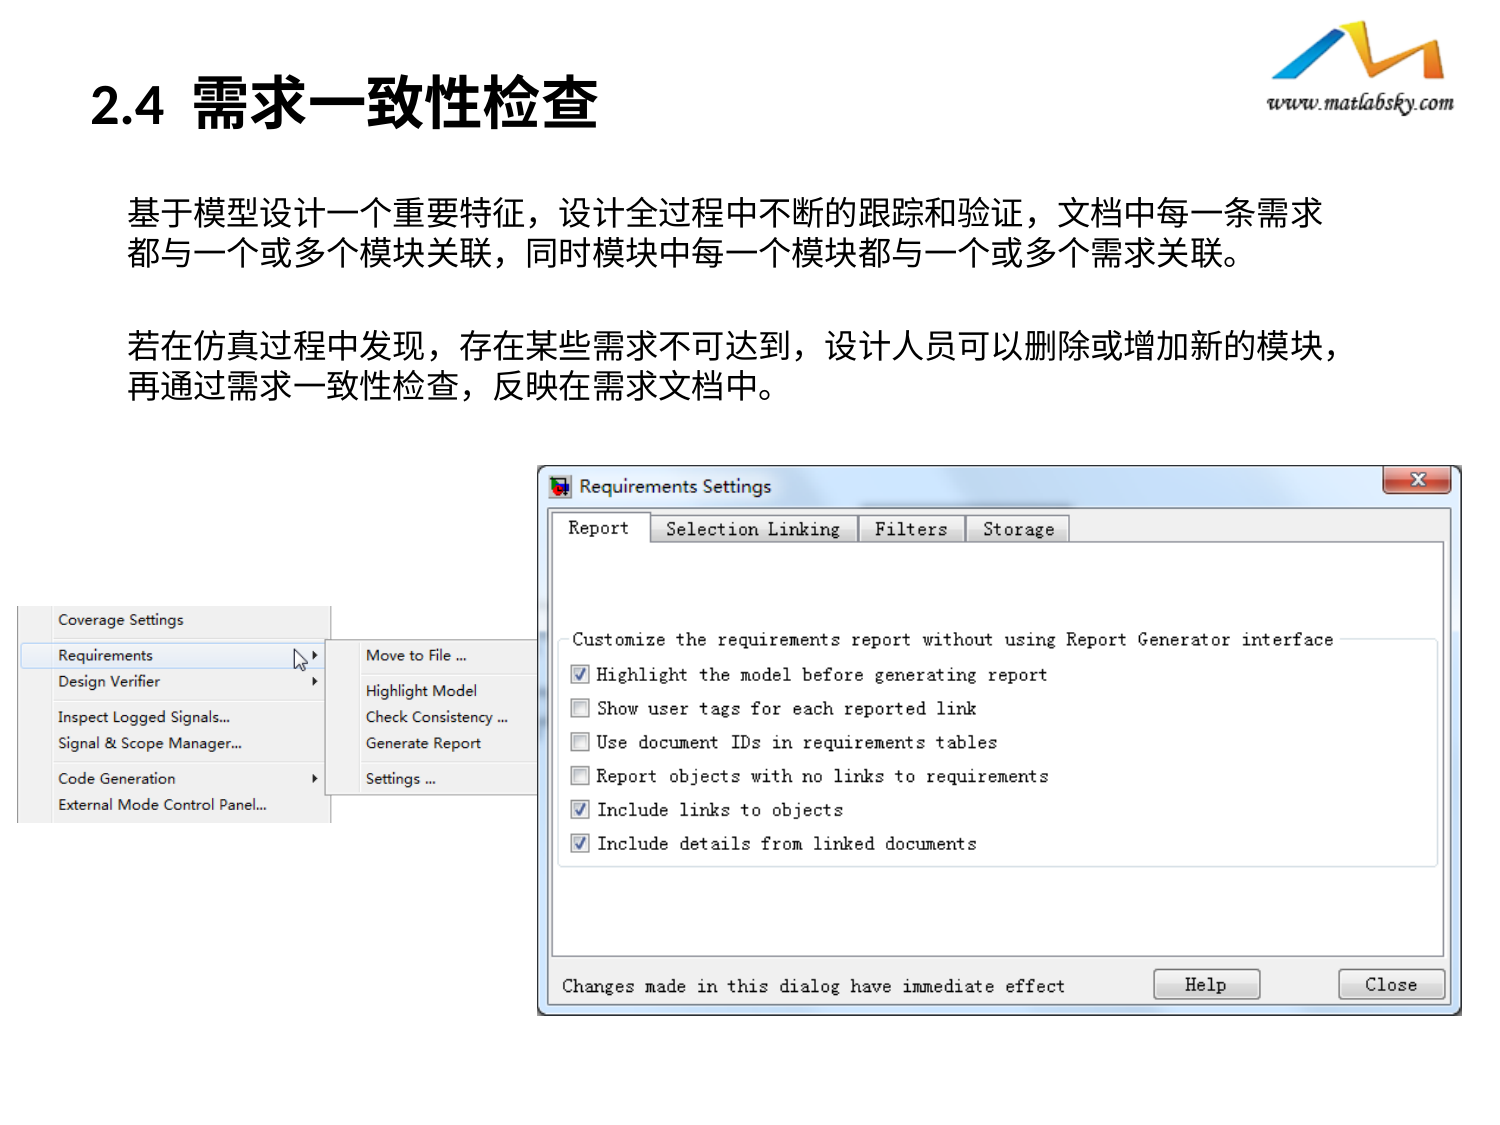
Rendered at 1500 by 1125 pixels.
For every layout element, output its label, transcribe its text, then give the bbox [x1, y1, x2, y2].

picture [1233, 12, 1488, 126]
picture [17, 606, 537, 823]
text_box 基于模型设计一个重要特征，设计全过程中不断的跟踪和验证，文档中每一条需求都与一个或多个模块关联，同时模块中每一个模块都与一个或多个需求关联。 若在仿真过程中发现，存在某些需求不可达到，设计人员可以删除或增加新的模块，再通过需求一致性检查，反映在需求文档中。 [112, 184, 1353, 501]
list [537, 465, 1462, 1017]
title 2.4 需求一致性检查 [75, 7, 1425, 195]
